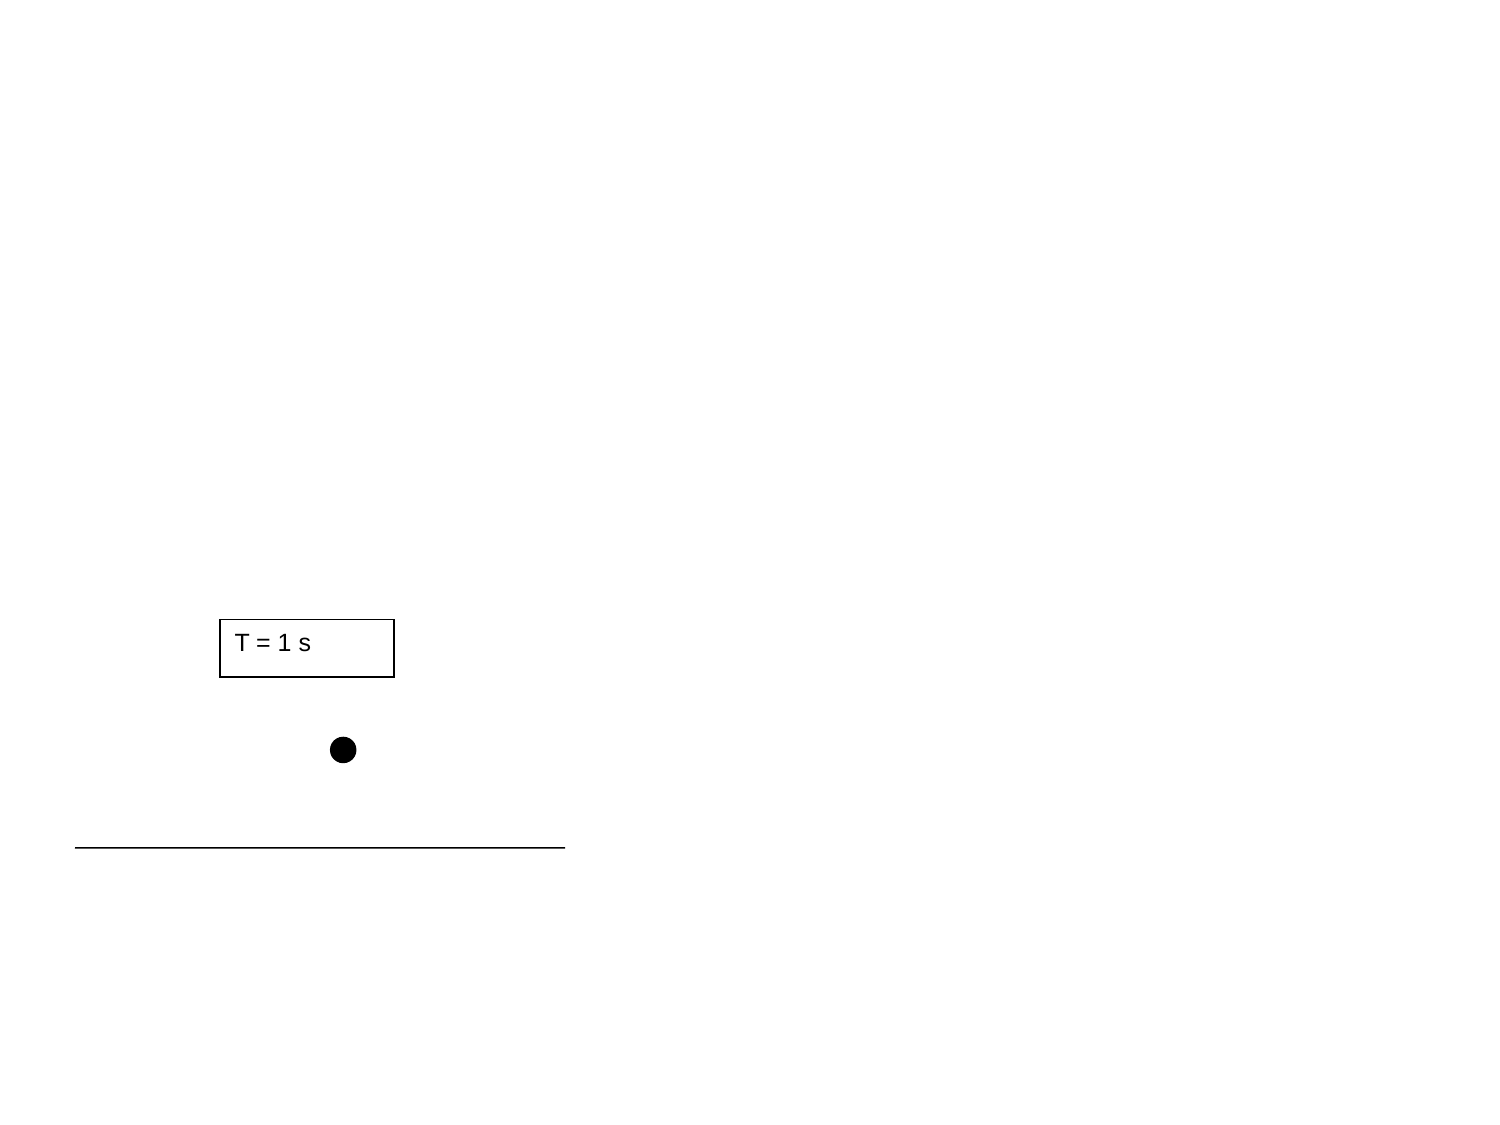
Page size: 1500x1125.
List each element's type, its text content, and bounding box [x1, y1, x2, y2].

text_box [330, 737, 356, 763]
text_box T = 1 s [219, 619, 395, 678]
